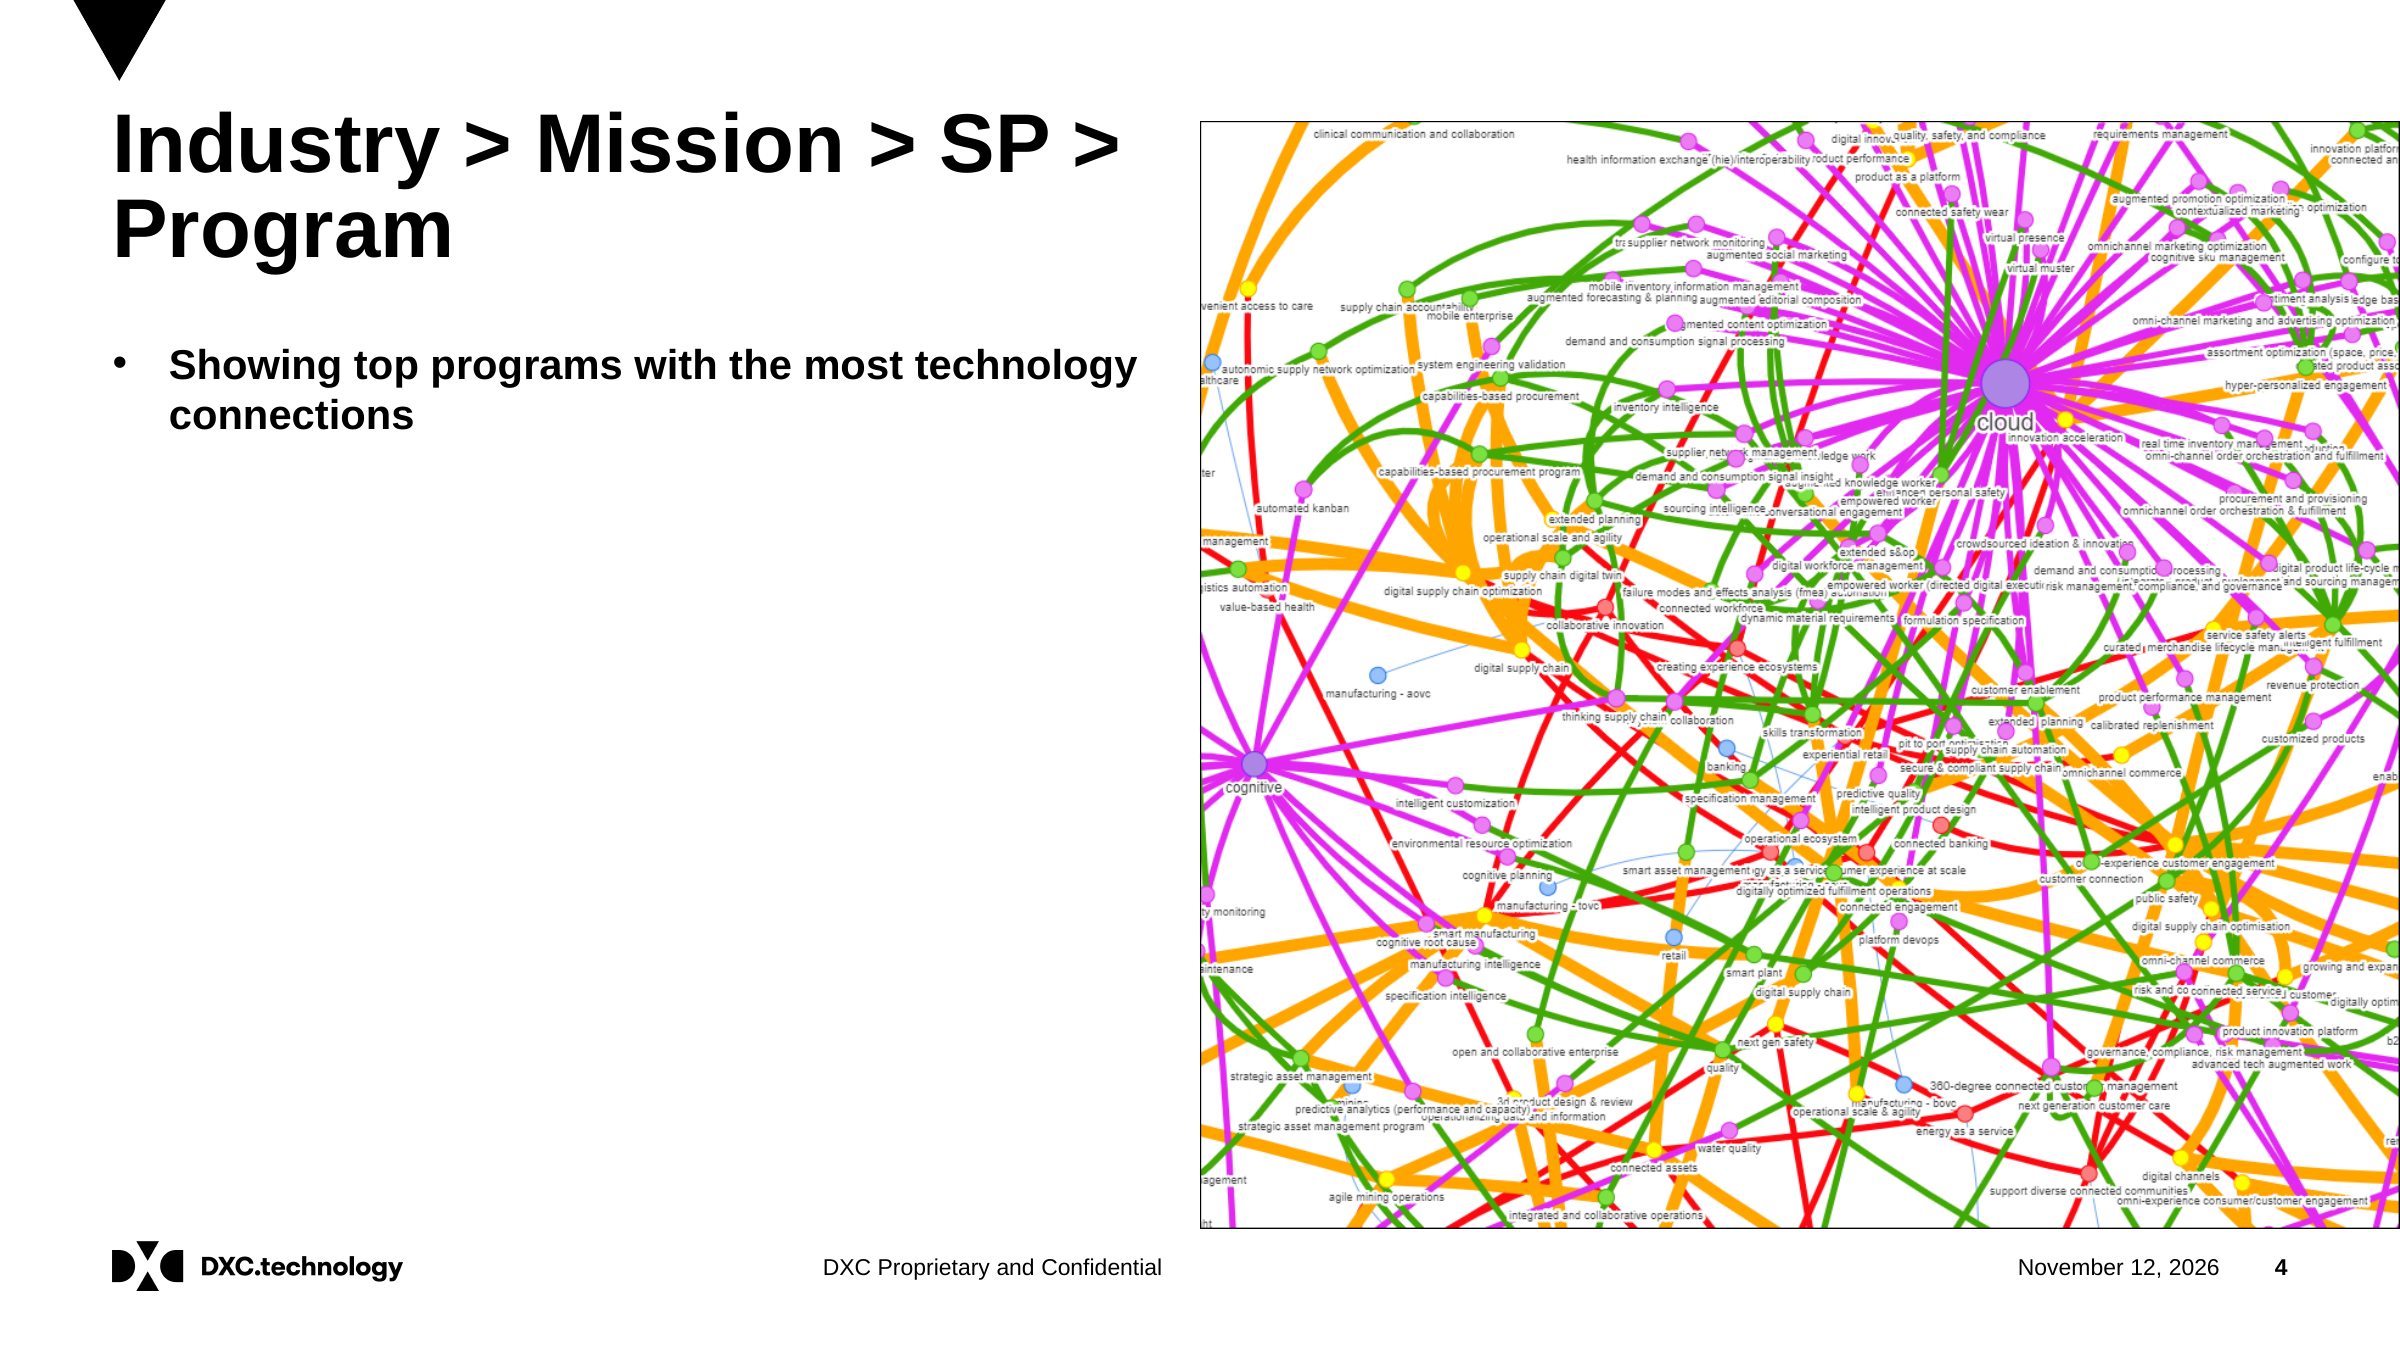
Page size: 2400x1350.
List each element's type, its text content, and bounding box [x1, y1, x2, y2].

picture [1199, 0, 2400, 1350]
list Showing top programs with the most technology connections [112, 337, 1163, 1178]
title Industry > Mission > SP > Program [112, 104, 1163, 337]
